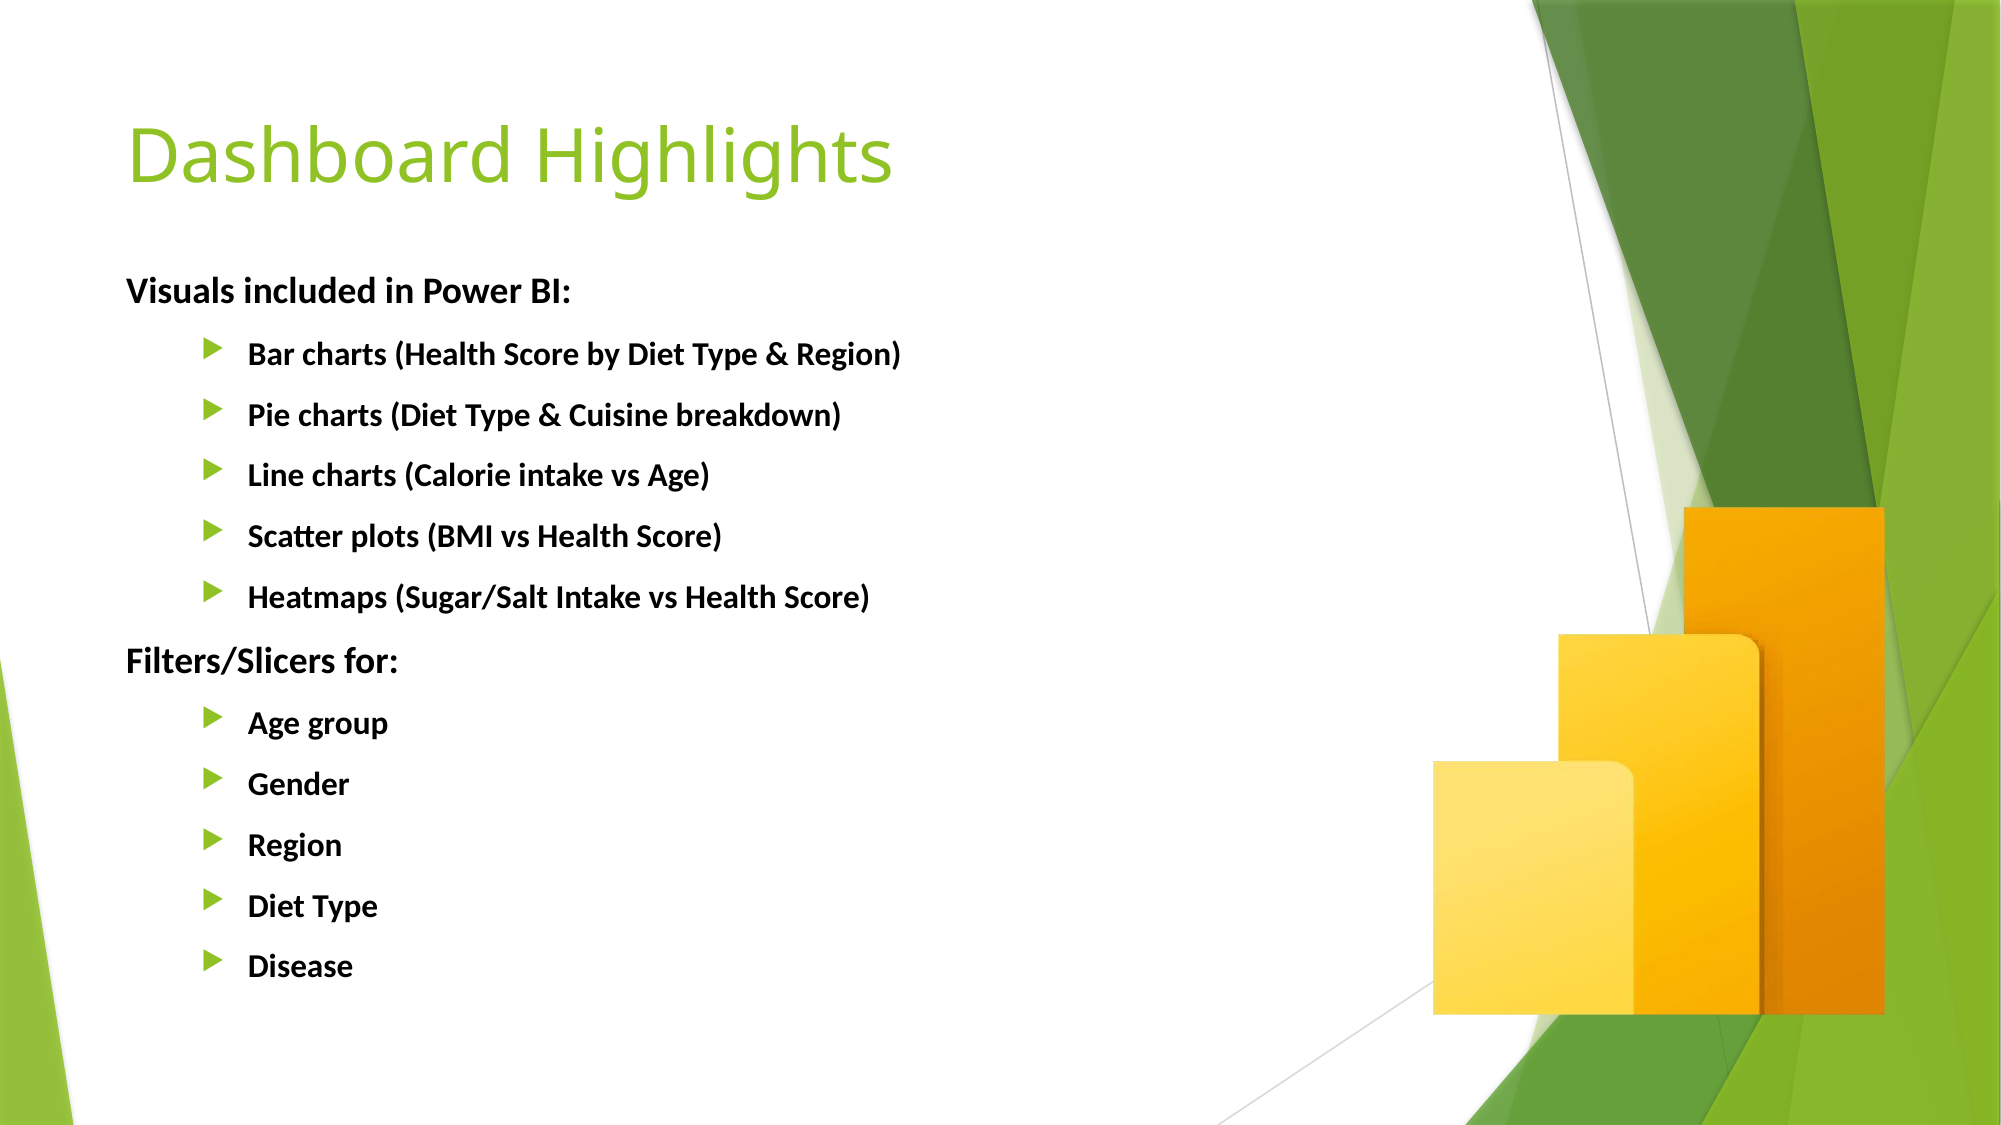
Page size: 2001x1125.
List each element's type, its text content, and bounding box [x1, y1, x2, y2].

list Visuals included in Power BI: Bar charts (Health Score by Diet Type & Region) Pie charts (Diet Type & Cuisine breakdown) Line charts (Calorie intake vs Age) Scatter plots (BMI vs Health Score) Heatmaps (Sugar/Salt Intake vs Health Score) Filters/Slicers for: Age group Gender Region Diet Type Disease [111, 258, 1522, 1084]
picture [1431, 505, 1886, 1016]
title Dashboard Highlights [111, 99, 1522, 258]
